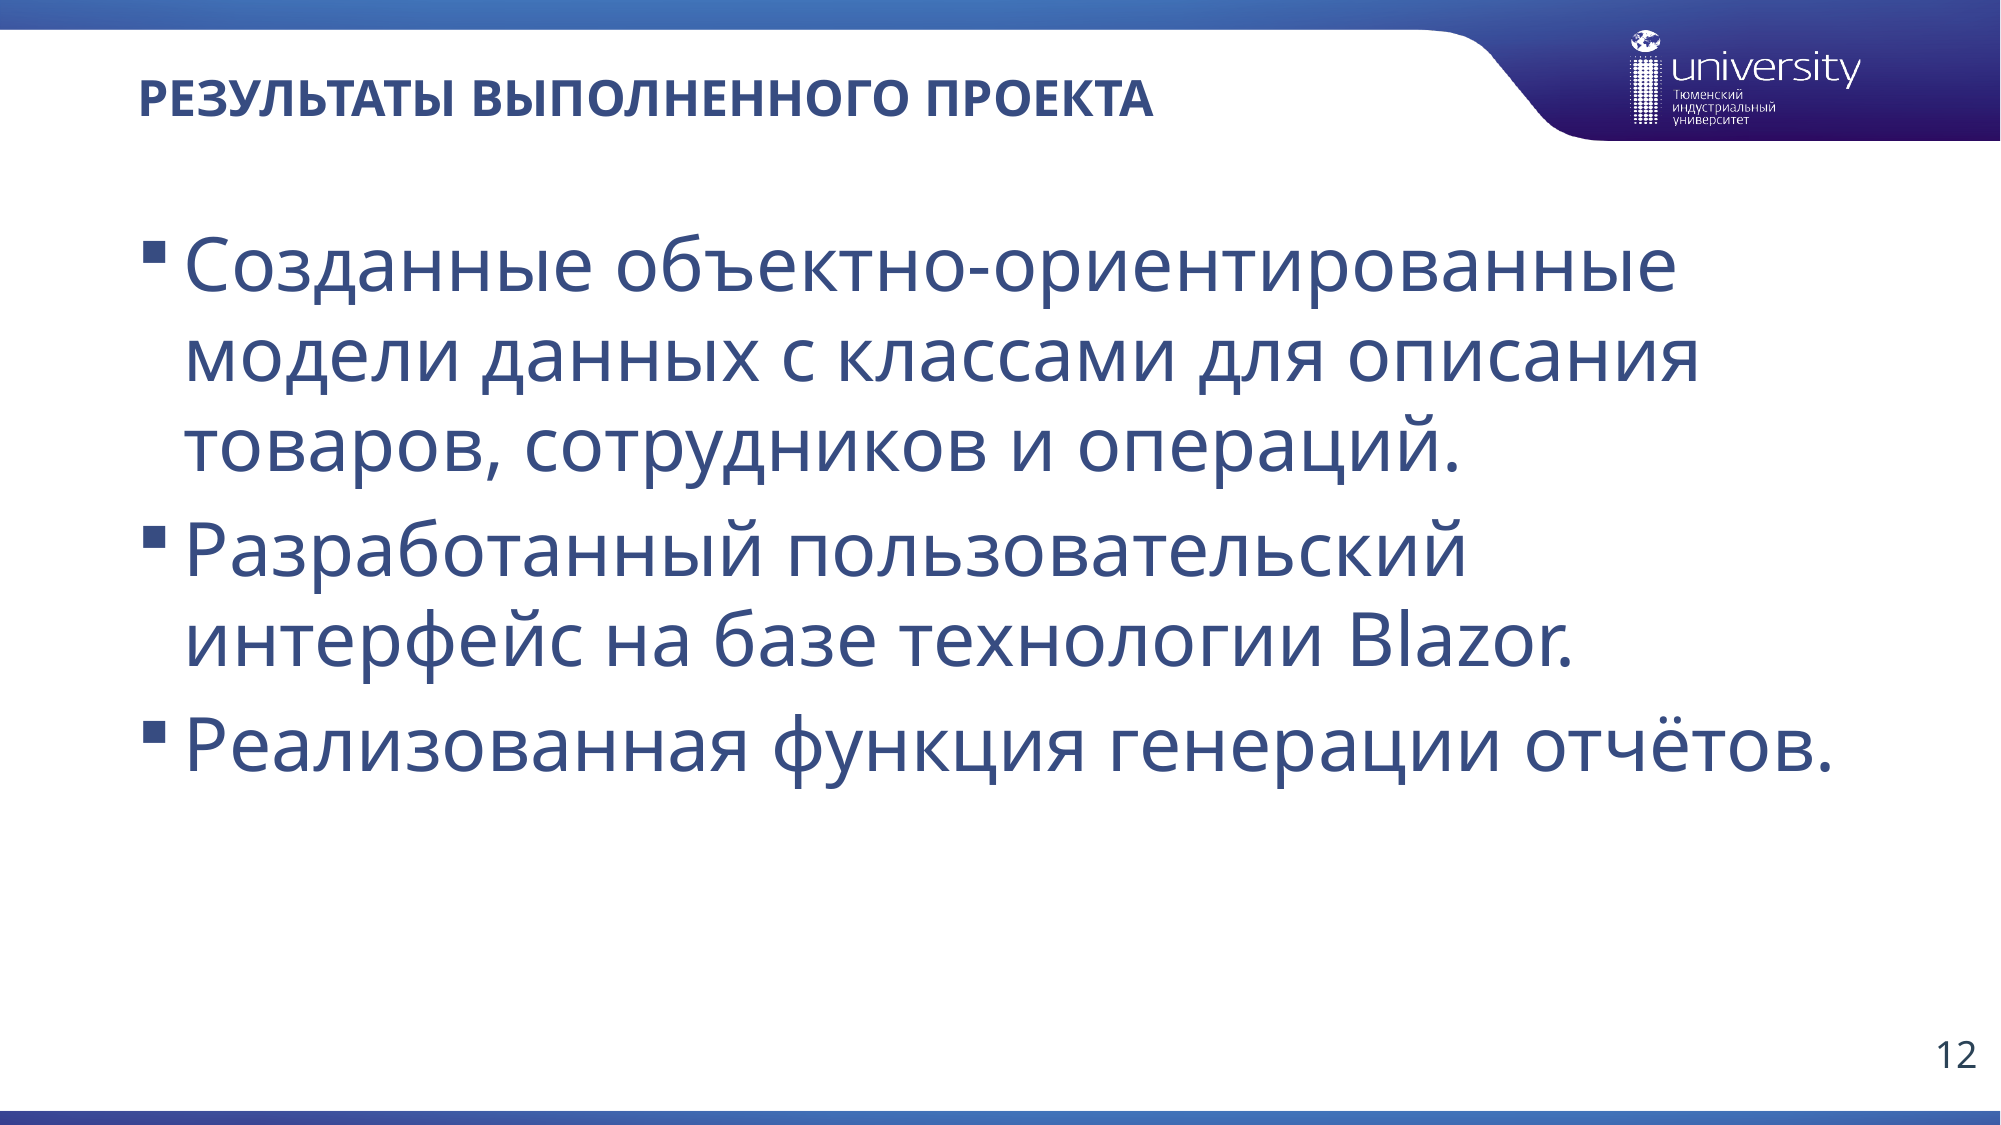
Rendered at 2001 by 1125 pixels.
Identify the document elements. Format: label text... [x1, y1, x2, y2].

picture [0, 0, 2001, 141]
text_box 12 [1920, 1023, 2000, 1084]
picture [0, 1108, 2001, 1125]
list Созданные объектно-ориентированные модели данных с классами для описания товаров, сотрудников и операций. Разработанный пользовательский интерфейс на базе технологии Blazor. Реализованная функция генерации отчётов. [122, 209, 1876, 1039]
title Результаты выполненного проекта [122, 45, 1610, 149]
